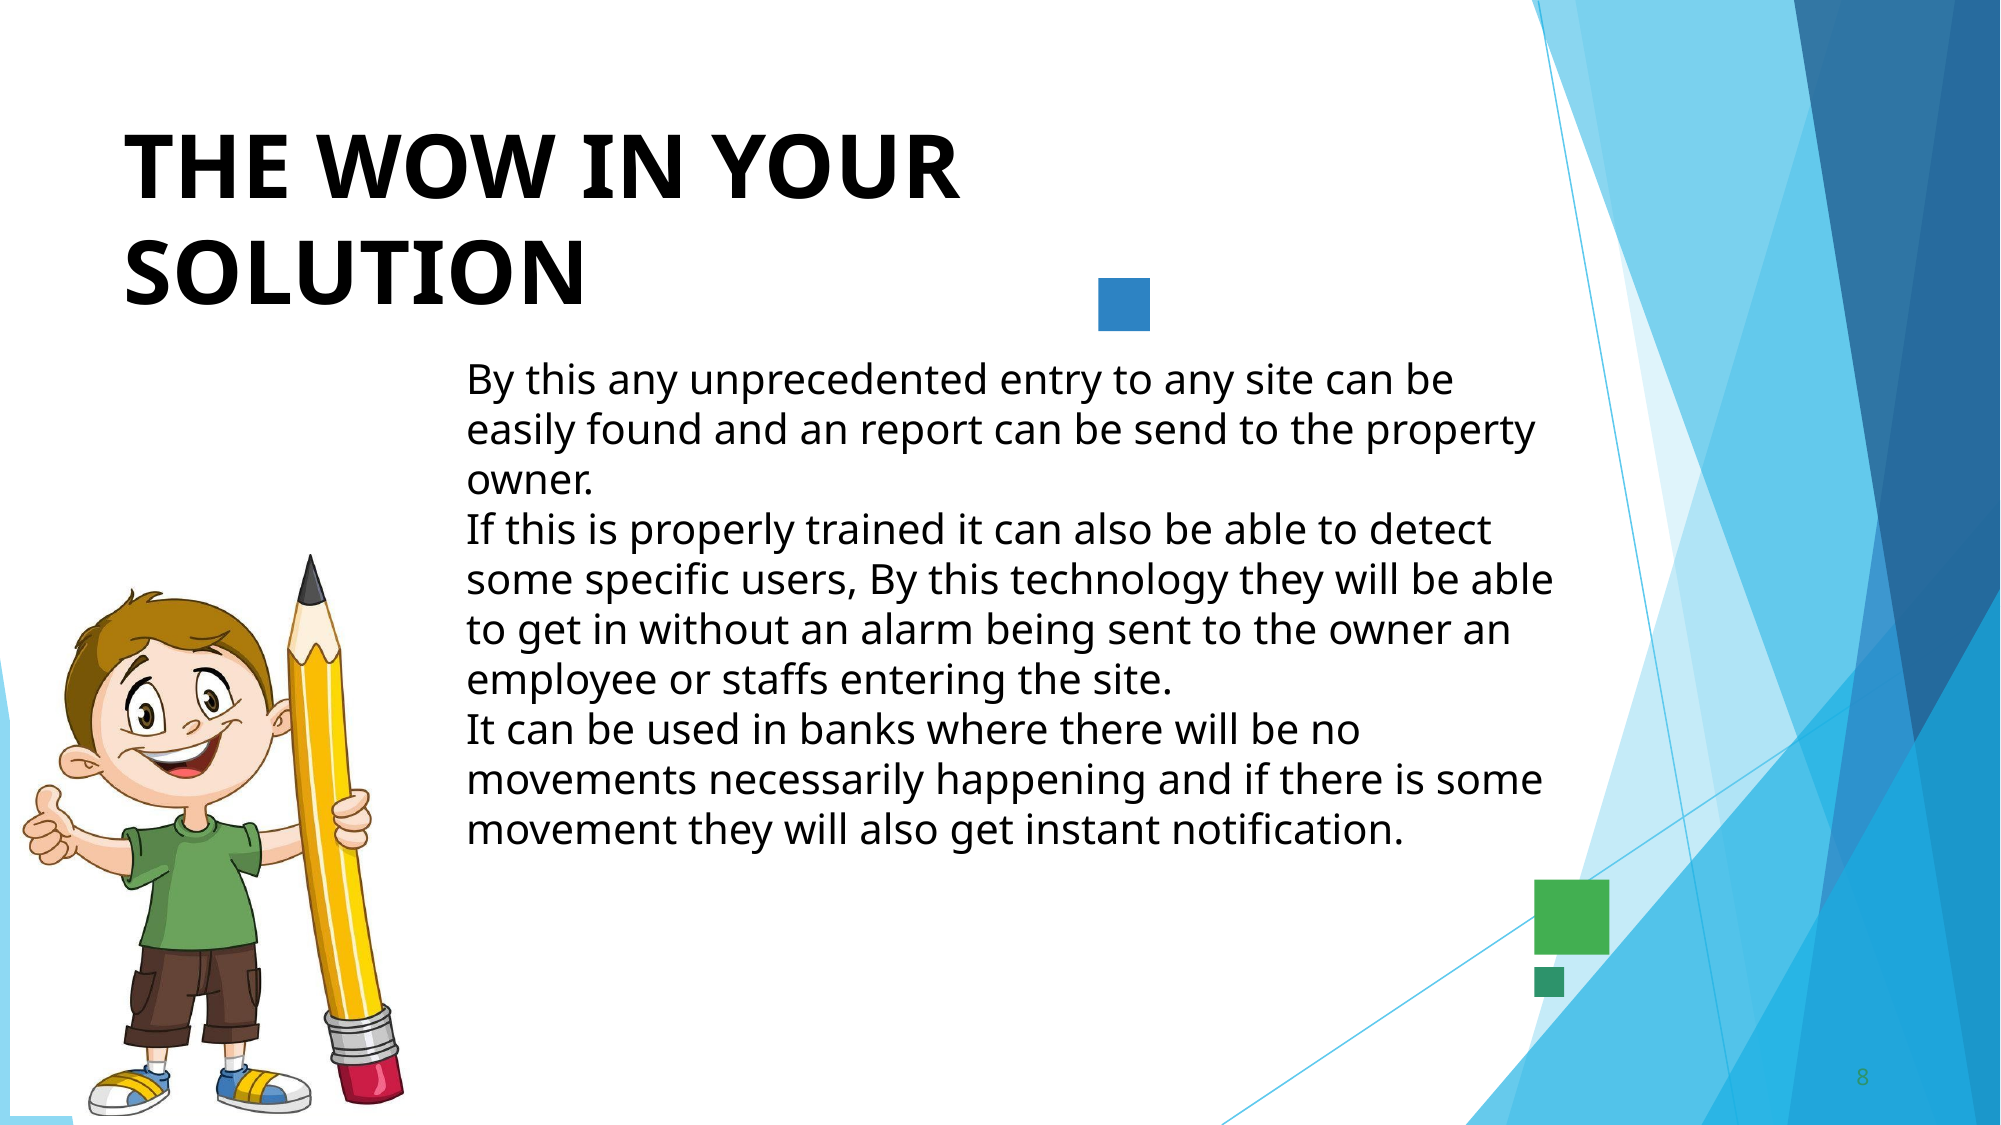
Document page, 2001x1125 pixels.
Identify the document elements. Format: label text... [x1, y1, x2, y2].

text_box 8 [1849, 1061, 1888, 1095]
text_box By this any unprecedented entry to any site can be easily found and an report can be send to the property owner. If this is properly trained it can also be able to detect some specific users, By this technology they will be able to get in without an alarm being sent to the owner an employee or staffs entering the site. It can be used in banks where there will be no movements necessarily happening and if there is some movement they will also get instant notification. [451, 345, 1571, 911]
title THE WOW IN YOUR SOLUTION [121, 107, 1359, 323]
text_box [1534, 967, 1565, 997]
text_box [1098, 323, 1150, 332]
text_box [1534, 879, 1610, 955]
picture [10, 554, 416, 1116]
